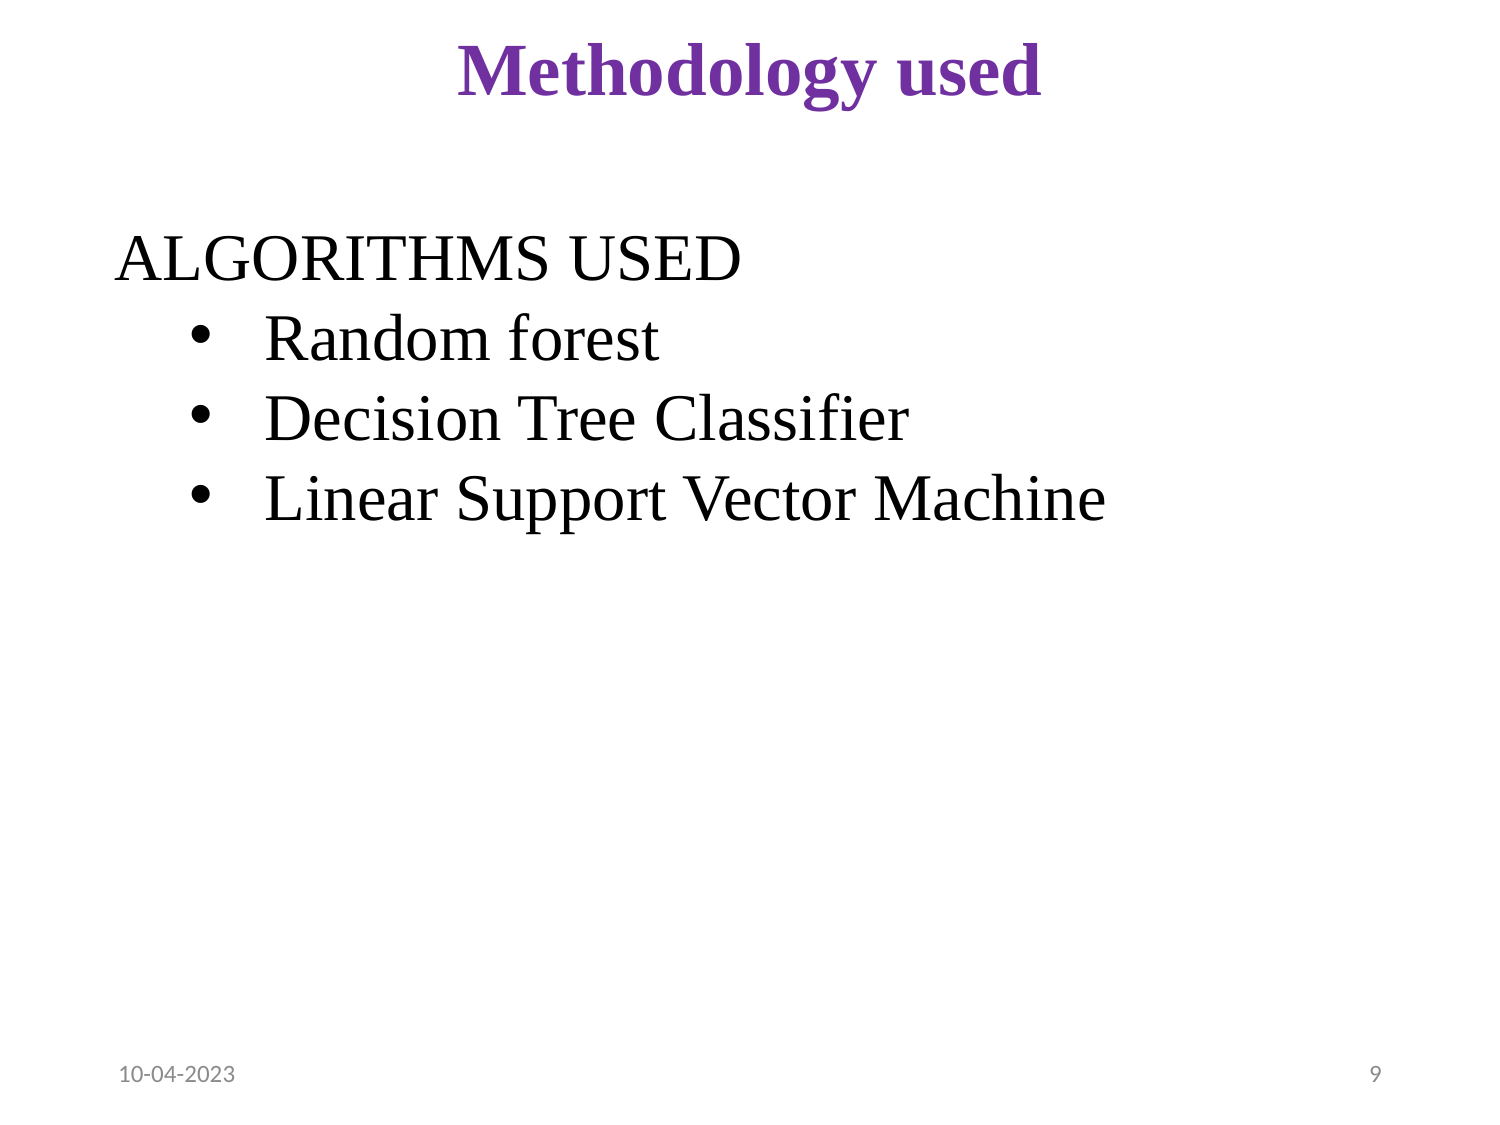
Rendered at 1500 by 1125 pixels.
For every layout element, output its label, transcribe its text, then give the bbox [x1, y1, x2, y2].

text_box ALGORITHMS USED Random forest Decision Tree Classifier Linear Support Vector Machine [99, 206, 1357, 541]
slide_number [103, 1042, 441, 1103]
title Methodology used [103, 27, 1397, 115]
slide_number 9 [1059, 1042, 1397, 1103]
